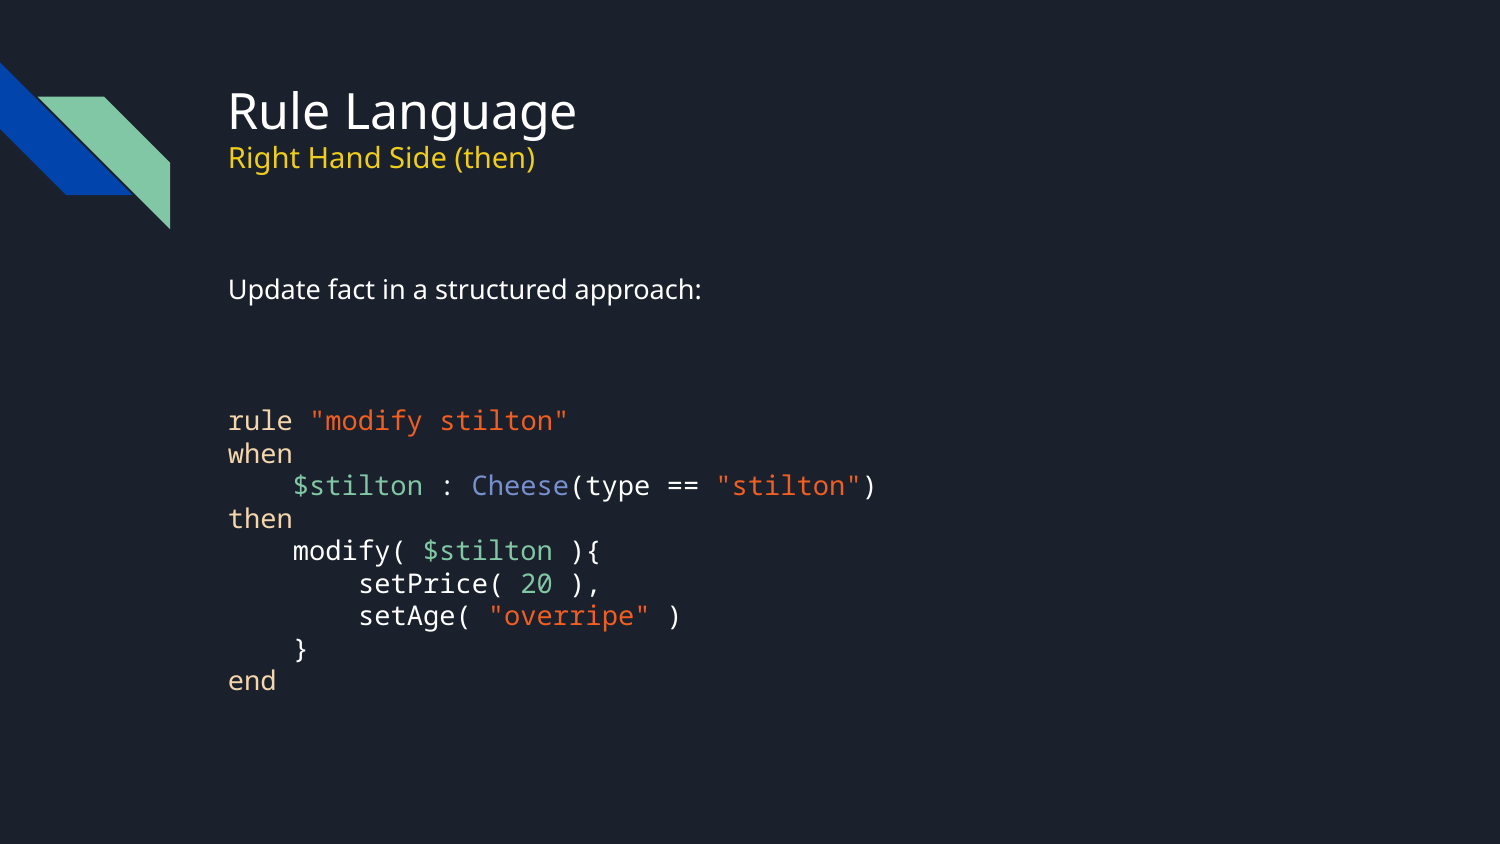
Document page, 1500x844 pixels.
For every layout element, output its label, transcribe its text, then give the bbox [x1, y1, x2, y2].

title Rule Language Right Hand Side (then) [212, 64, 1368, 215]
list Update fact in a structured approach: rule "modify stilton" when $stilton : Cheese(type == "stilton") then modify( $stilton ){ setPrice( 20 ), setAge( "overripe" ) } end [212, 257, 1368, 735]
